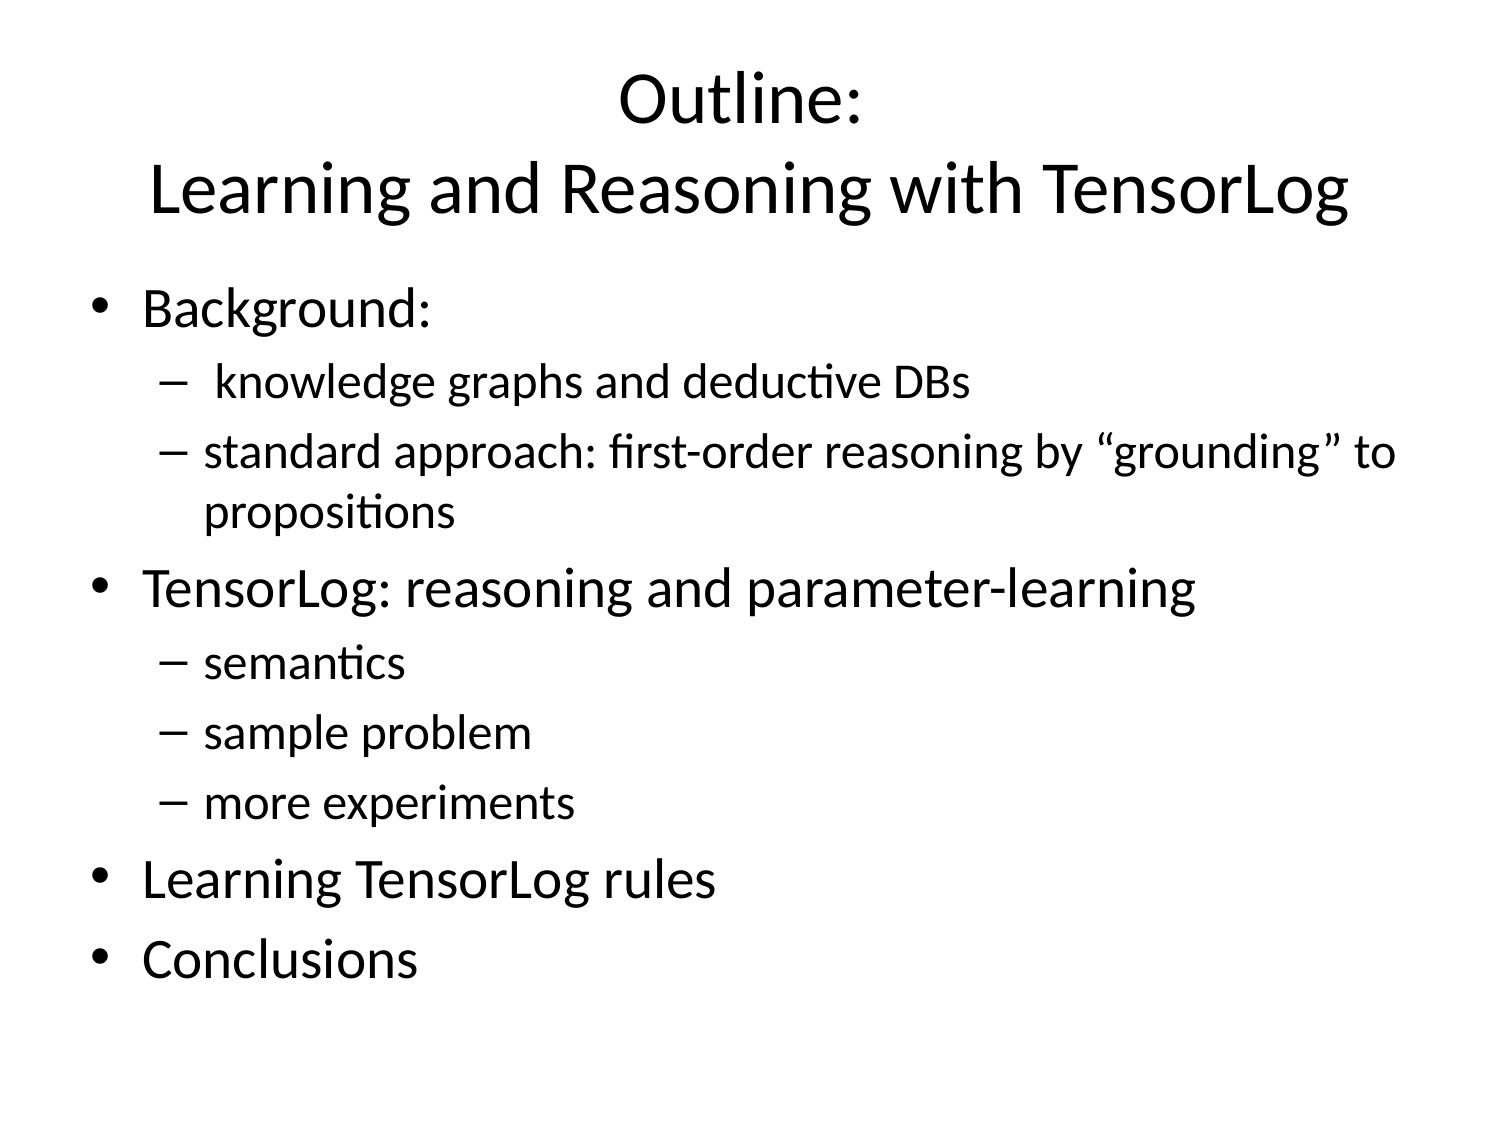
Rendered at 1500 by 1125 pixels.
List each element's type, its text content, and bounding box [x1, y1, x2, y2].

list Background: knowledge graphs and deductive DBs standard approach: first-order reasoning by “grounding” to propositions TensorLog: reasoning and parameter-learning semantics sample problem more experiments Learning TensorLog rules Conclusions [75, 262, 1425, 1005]
title Outline: Learning and Reasoning with TensorLog [75, 45, 1425, 233]
